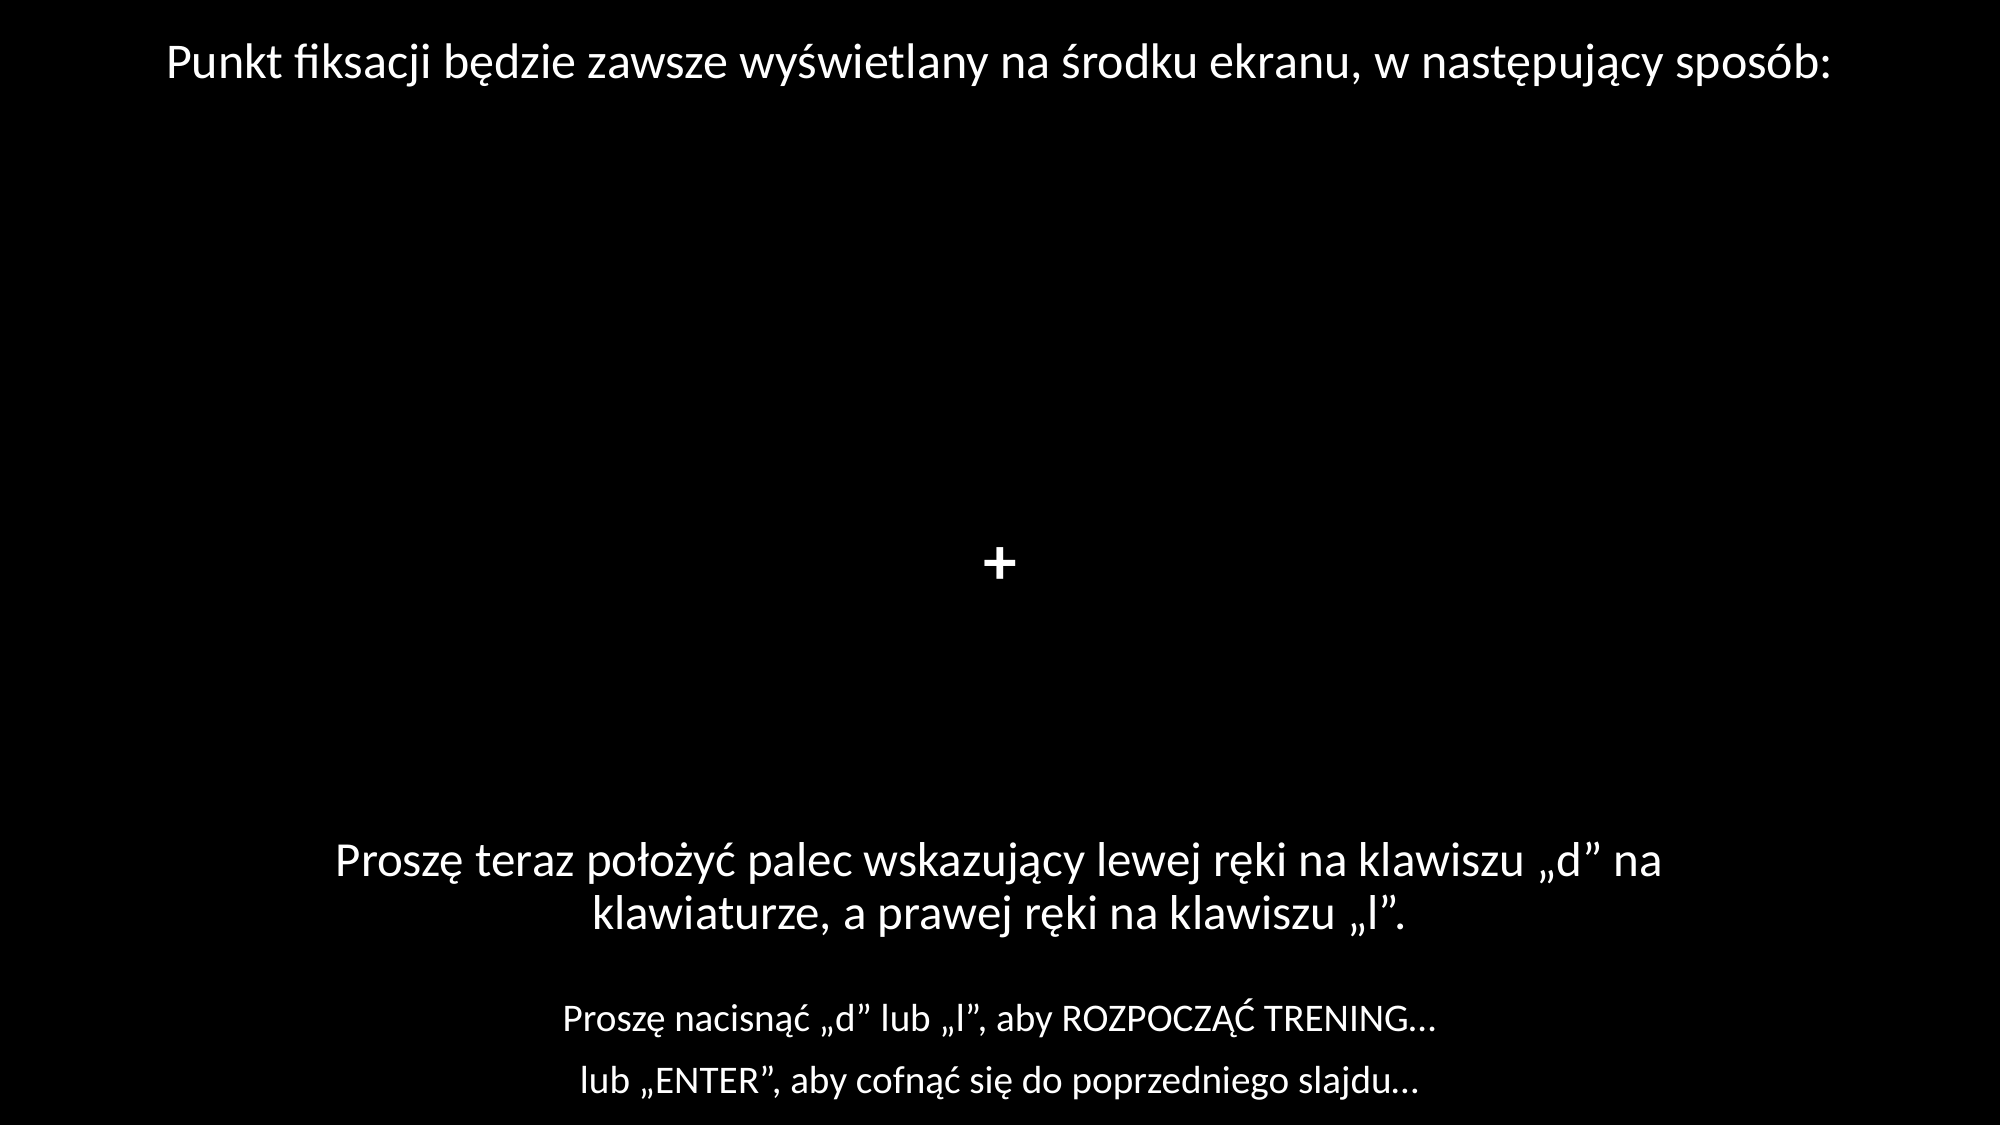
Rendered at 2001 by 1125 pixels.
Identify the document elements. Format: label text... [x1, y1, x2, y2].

text_box Proszę nacisnąć „d” lub „l”, aby ROZPOCZĄĆ TRENING… lub „ENTER”, aby cofnąć się do poprzedniego slajdu… [137, 990, 1863, 1111]
text_box Proszę teraz położyć palec wskazujący lewej ręki na klawiszu „d” na klawiaturze, a prawej ręki na klawiszu „l”. [295, 827, 1705, 949]
text_box + [926, 501, 1074, 624]
list Punkt fiksacji będzie zawsze wyświetlany na środku ekranu, w następujący sposób: [137, 27, 1863, 181]
